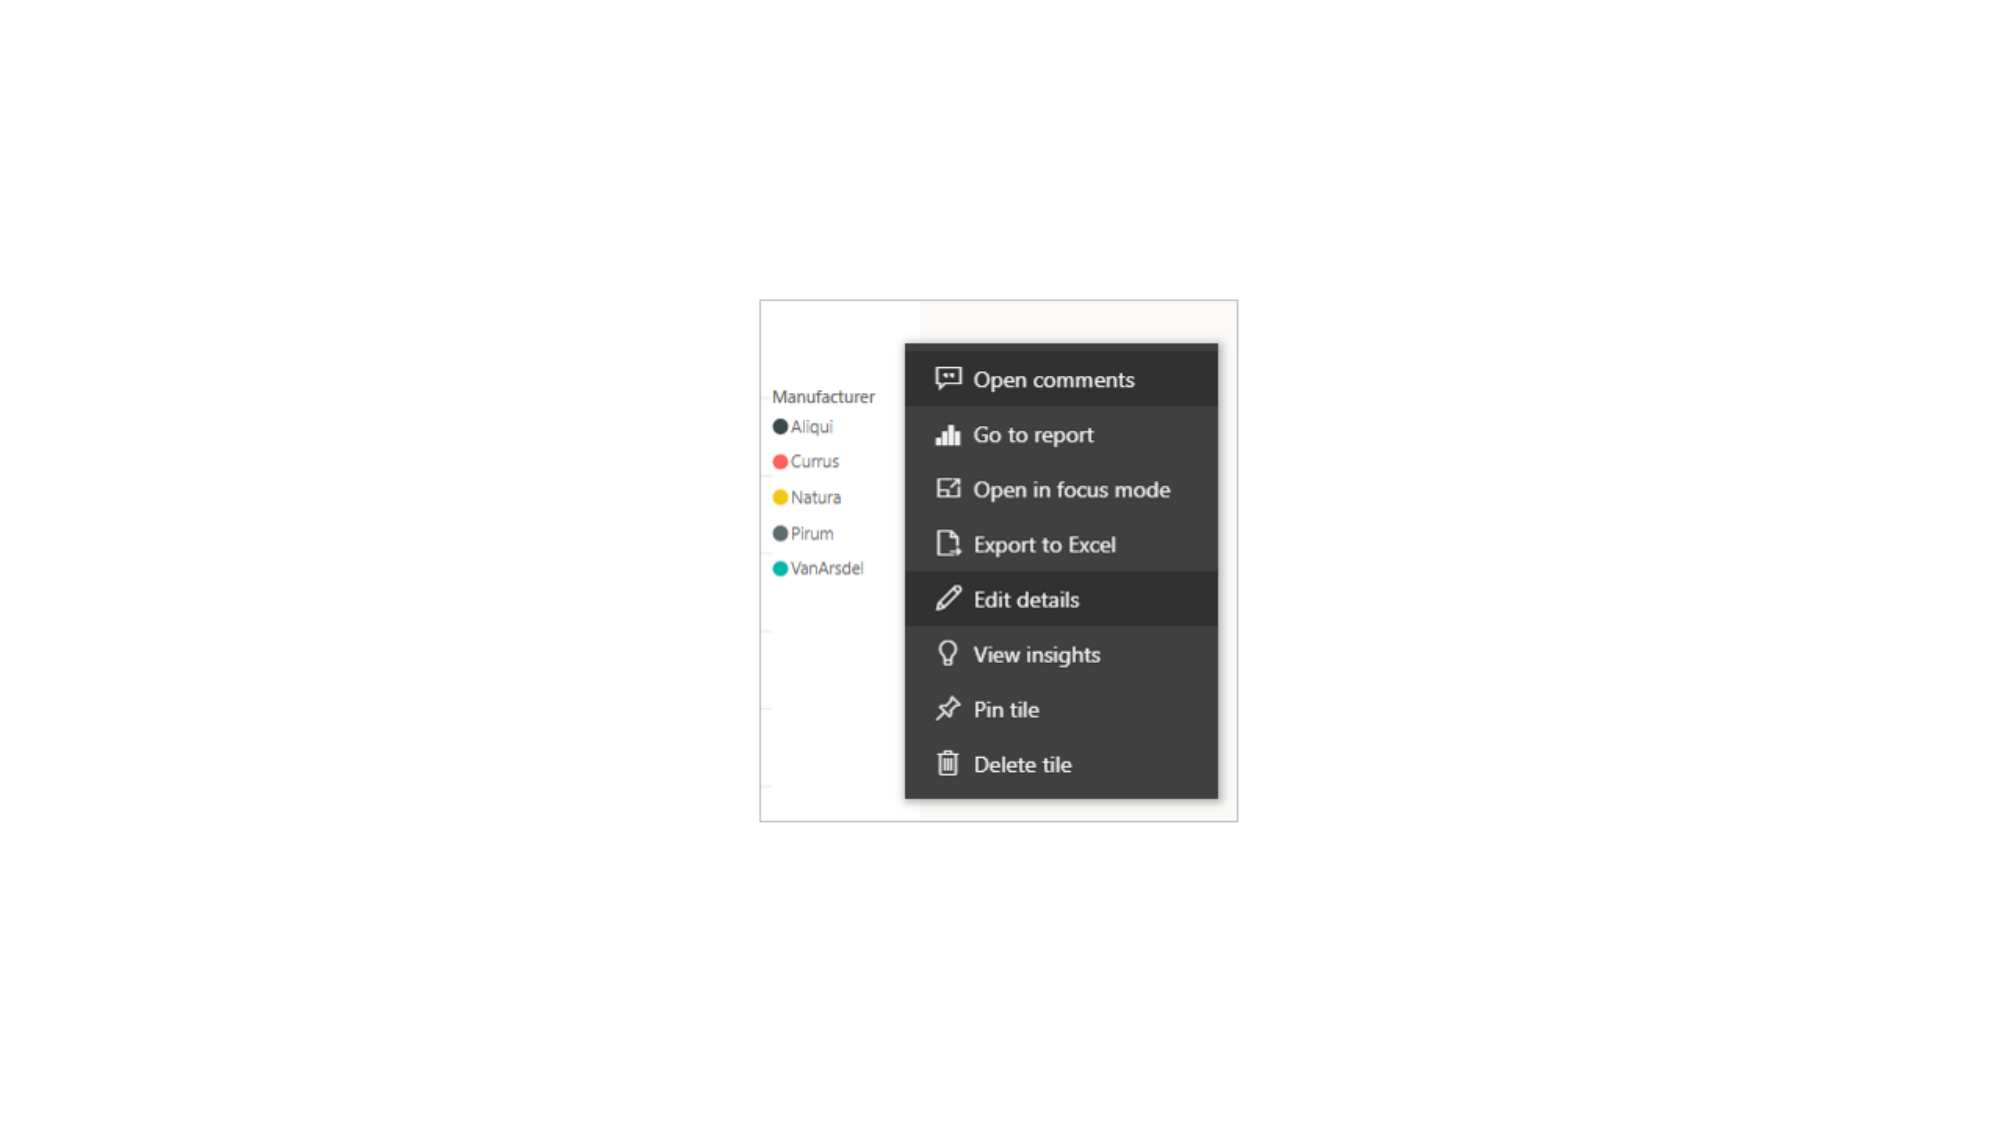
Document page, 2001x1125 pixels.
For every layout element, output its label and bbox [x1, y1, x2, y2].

picture [755, 295, 1245, 829]
